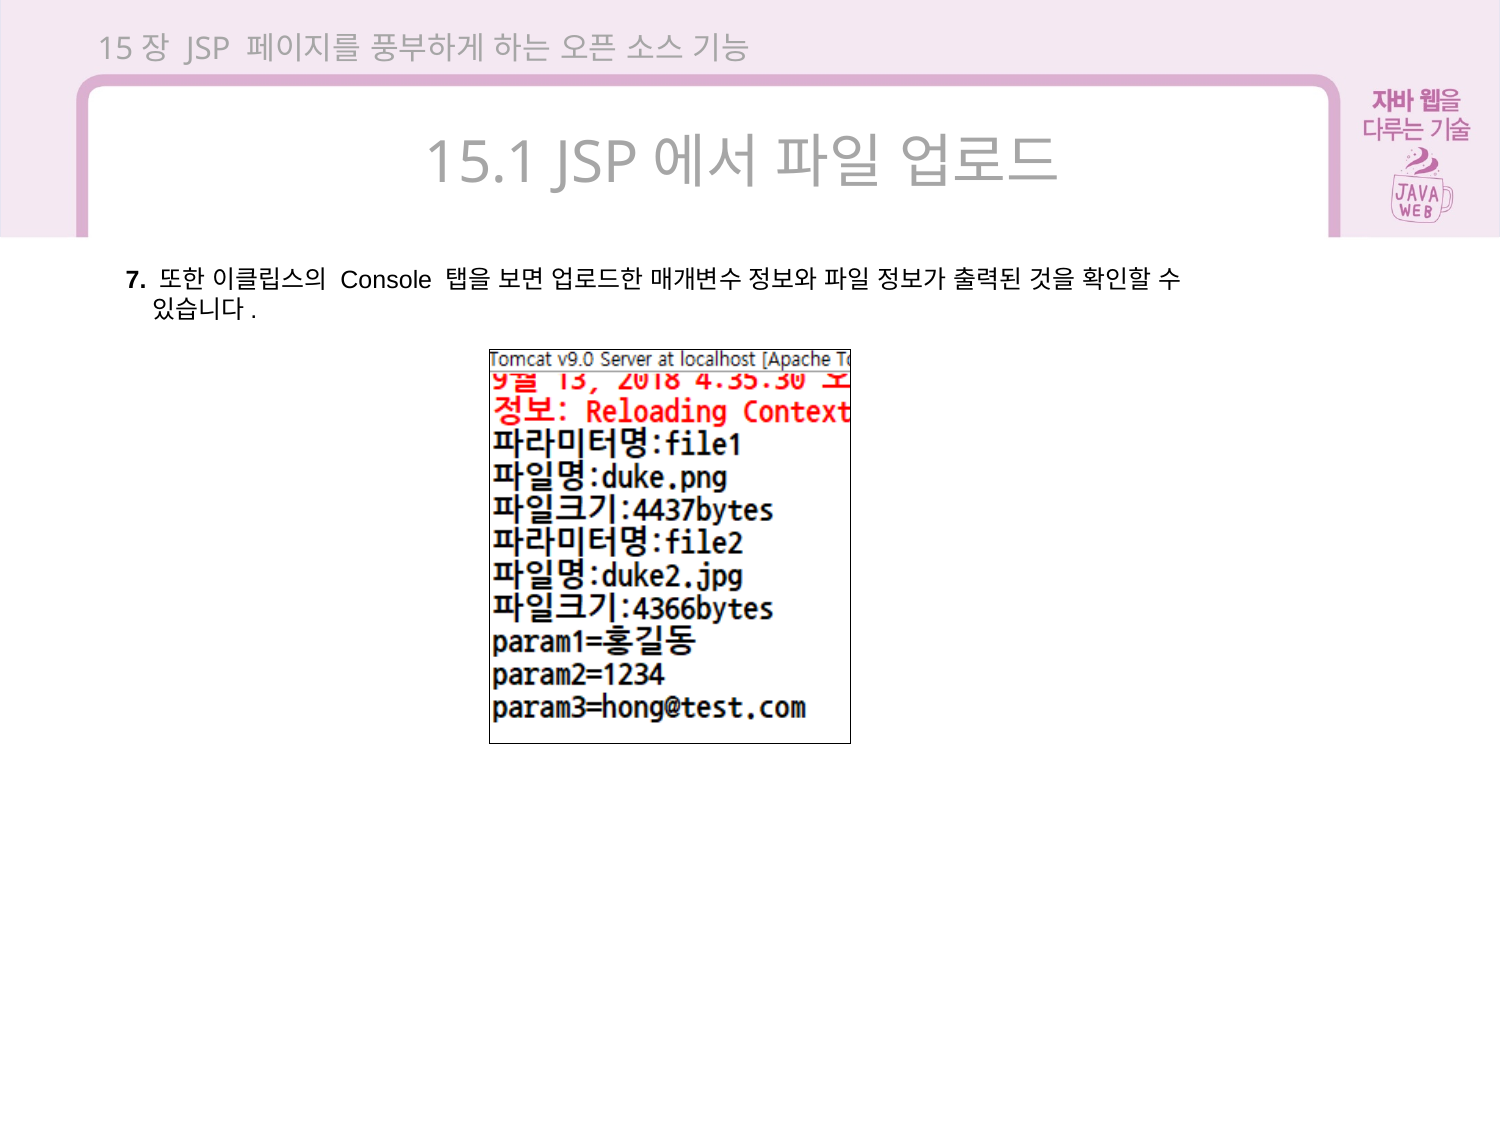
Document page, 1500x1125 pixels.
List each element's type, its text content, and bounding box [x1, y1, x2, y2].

text_box 7. 또한 이클립스의 Console 탭을 보면 업로드한 매개변수 정보와 파일 정보가 출력된 것을 확인할 수 있습니다. [110, 255, 1311, 331]
picture [0, 0, 1500, 1125]
text_box 15장 JSP 페이지를 풍부하게 하는 오픈 소스 기능 [82, 0, 1133, 74]
text_box 15.1 JSP에서 파일 업로드 [217, 117, 1268, 202]
